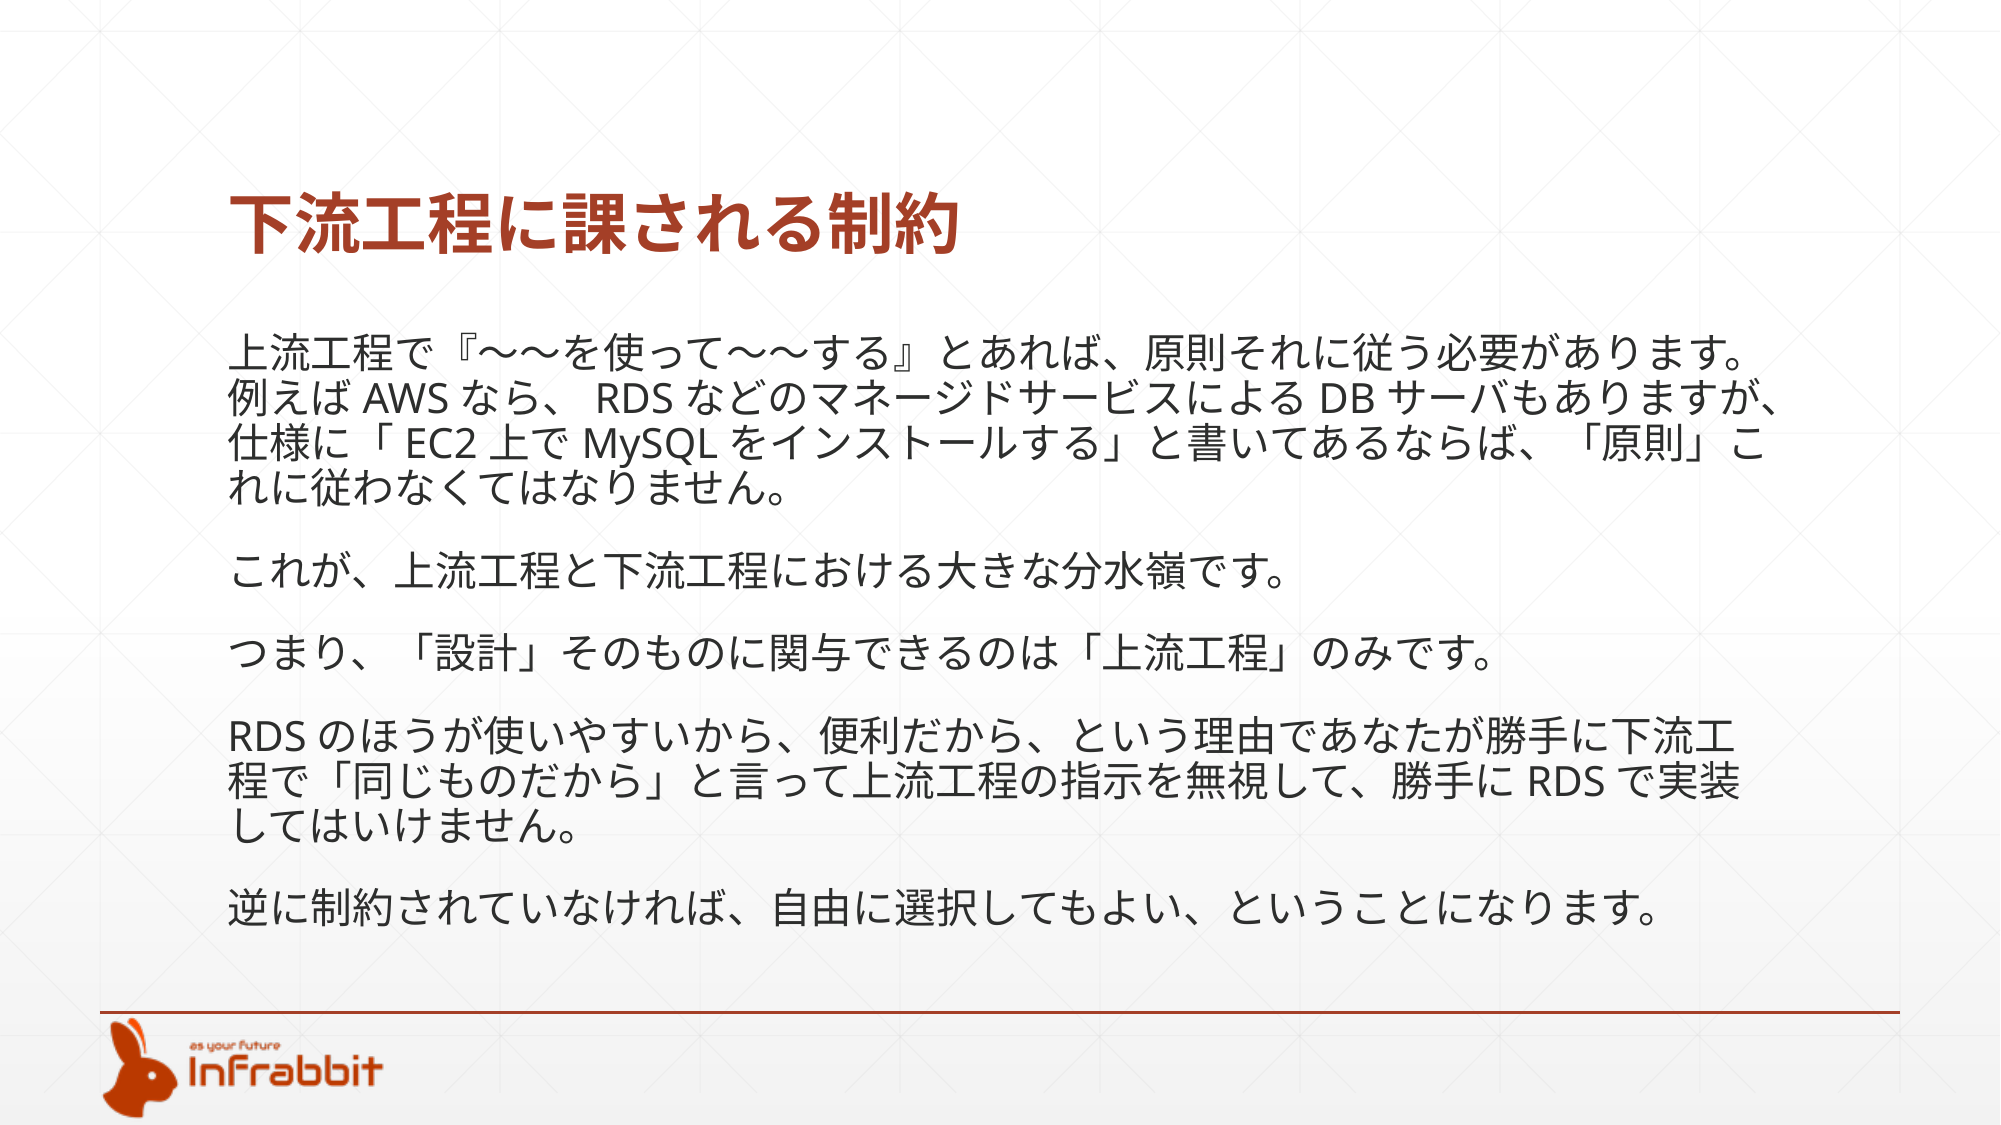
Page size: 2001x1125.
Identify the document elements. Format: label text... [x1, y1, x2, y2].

list 上流工程で『～～を使って～～する』とあれば、原則それに従う必要があります。例えばAWSなら、RDSなどのマネージドサービスによるDBサーバもありますが、仕様に「EC2上でMySQLをインストールする」と書いてあるならば、「原則」これに従わなくてはなりません。 これが、上流工程と下流工程における大きな分水嶺です。 つまり、「設計」そのものに関与できるのは「上流工程」のみです。 RDSのほうが使いやすいから、便利だから、という理由であなたが勝手に下流工程で「同じものだから」と言って上流工程の指示を無視して、勝手にRDSで実装してはいけません。 逆に制約されていなければ、自由に選択してもよい、ということになります。 [212, 324, 1788, 950]
picture [99, 1014, 387, 1122]
title 下流工程に課される制約 [212, 82, 1788, 271]
